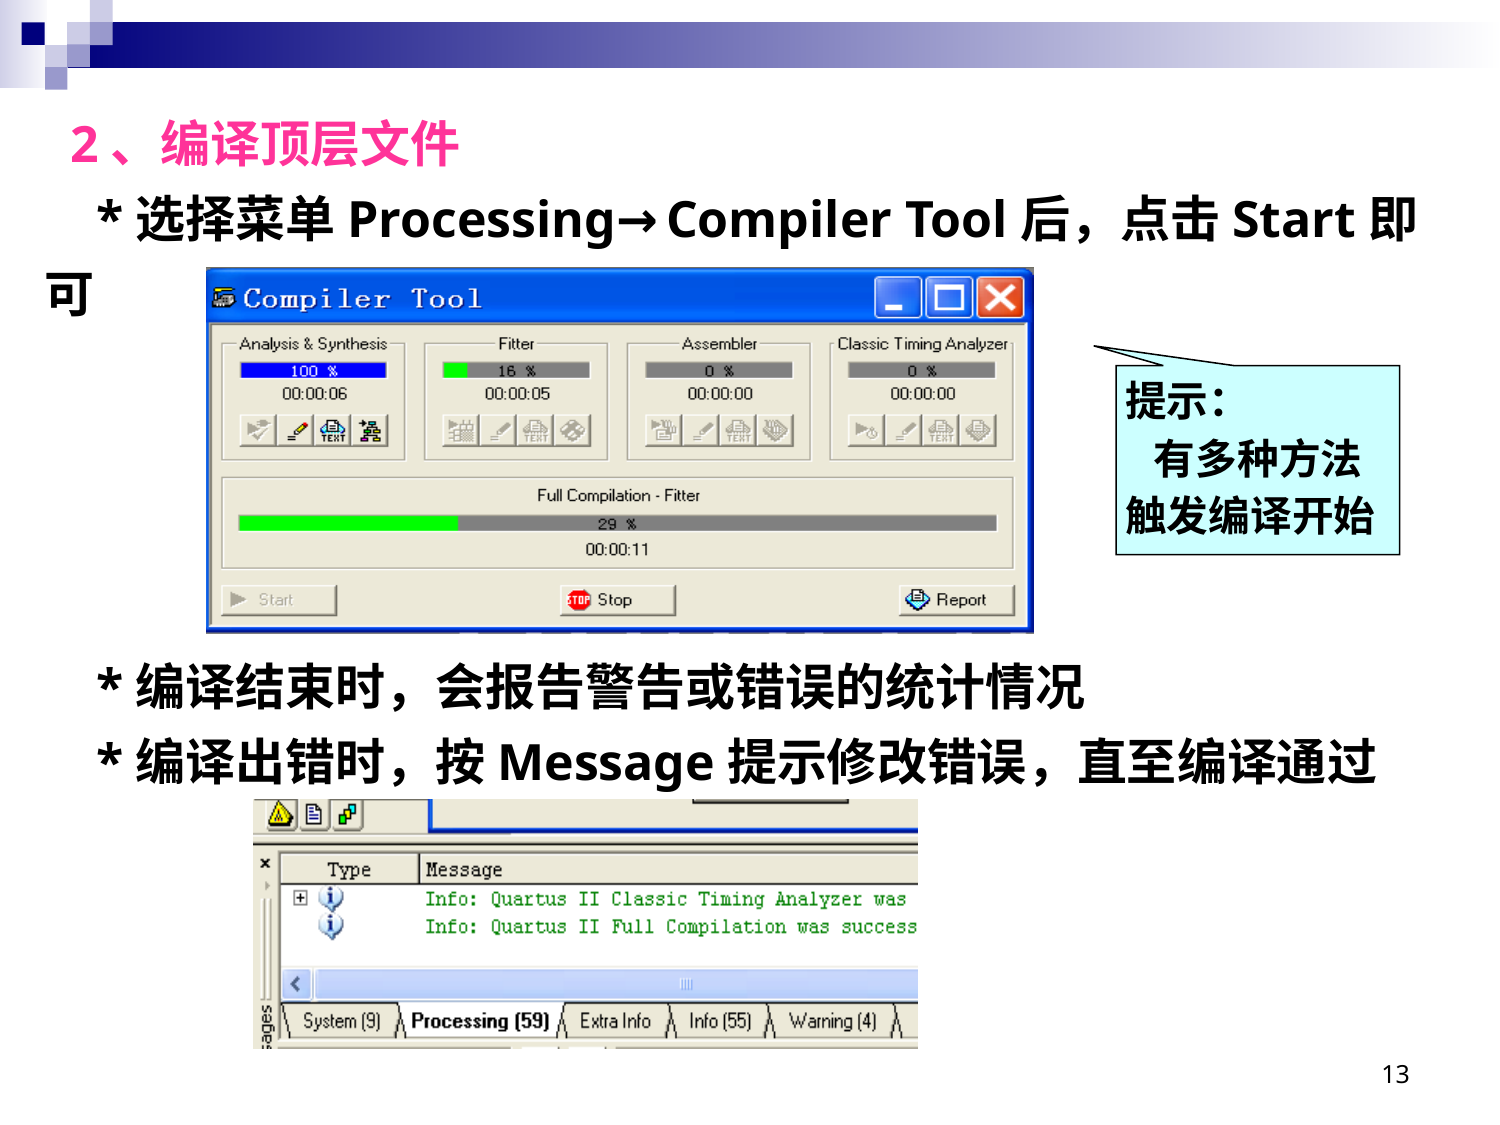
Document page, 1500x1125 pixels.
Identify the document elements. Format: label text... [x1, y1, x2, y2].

text_box 2、编译顶层文件 *选择菜单Processing→Compiler Tool后，点击Start即可 [29, 90, 1459, 330]
text_box *编译结束时，会报告警告或错误的统计情况 *编译出错时，按Message提示修改错误，直至编译通过 [29, 633, 1459, 798]
picture [206, 266, 1034, 634]
picture [253, 799, 919, 1049]
slide_number 13 [1074, 1024, 1426, 1101]
text_box 提示： 有多种方法触发编译开始 [1093, 345, 1400, 555]
